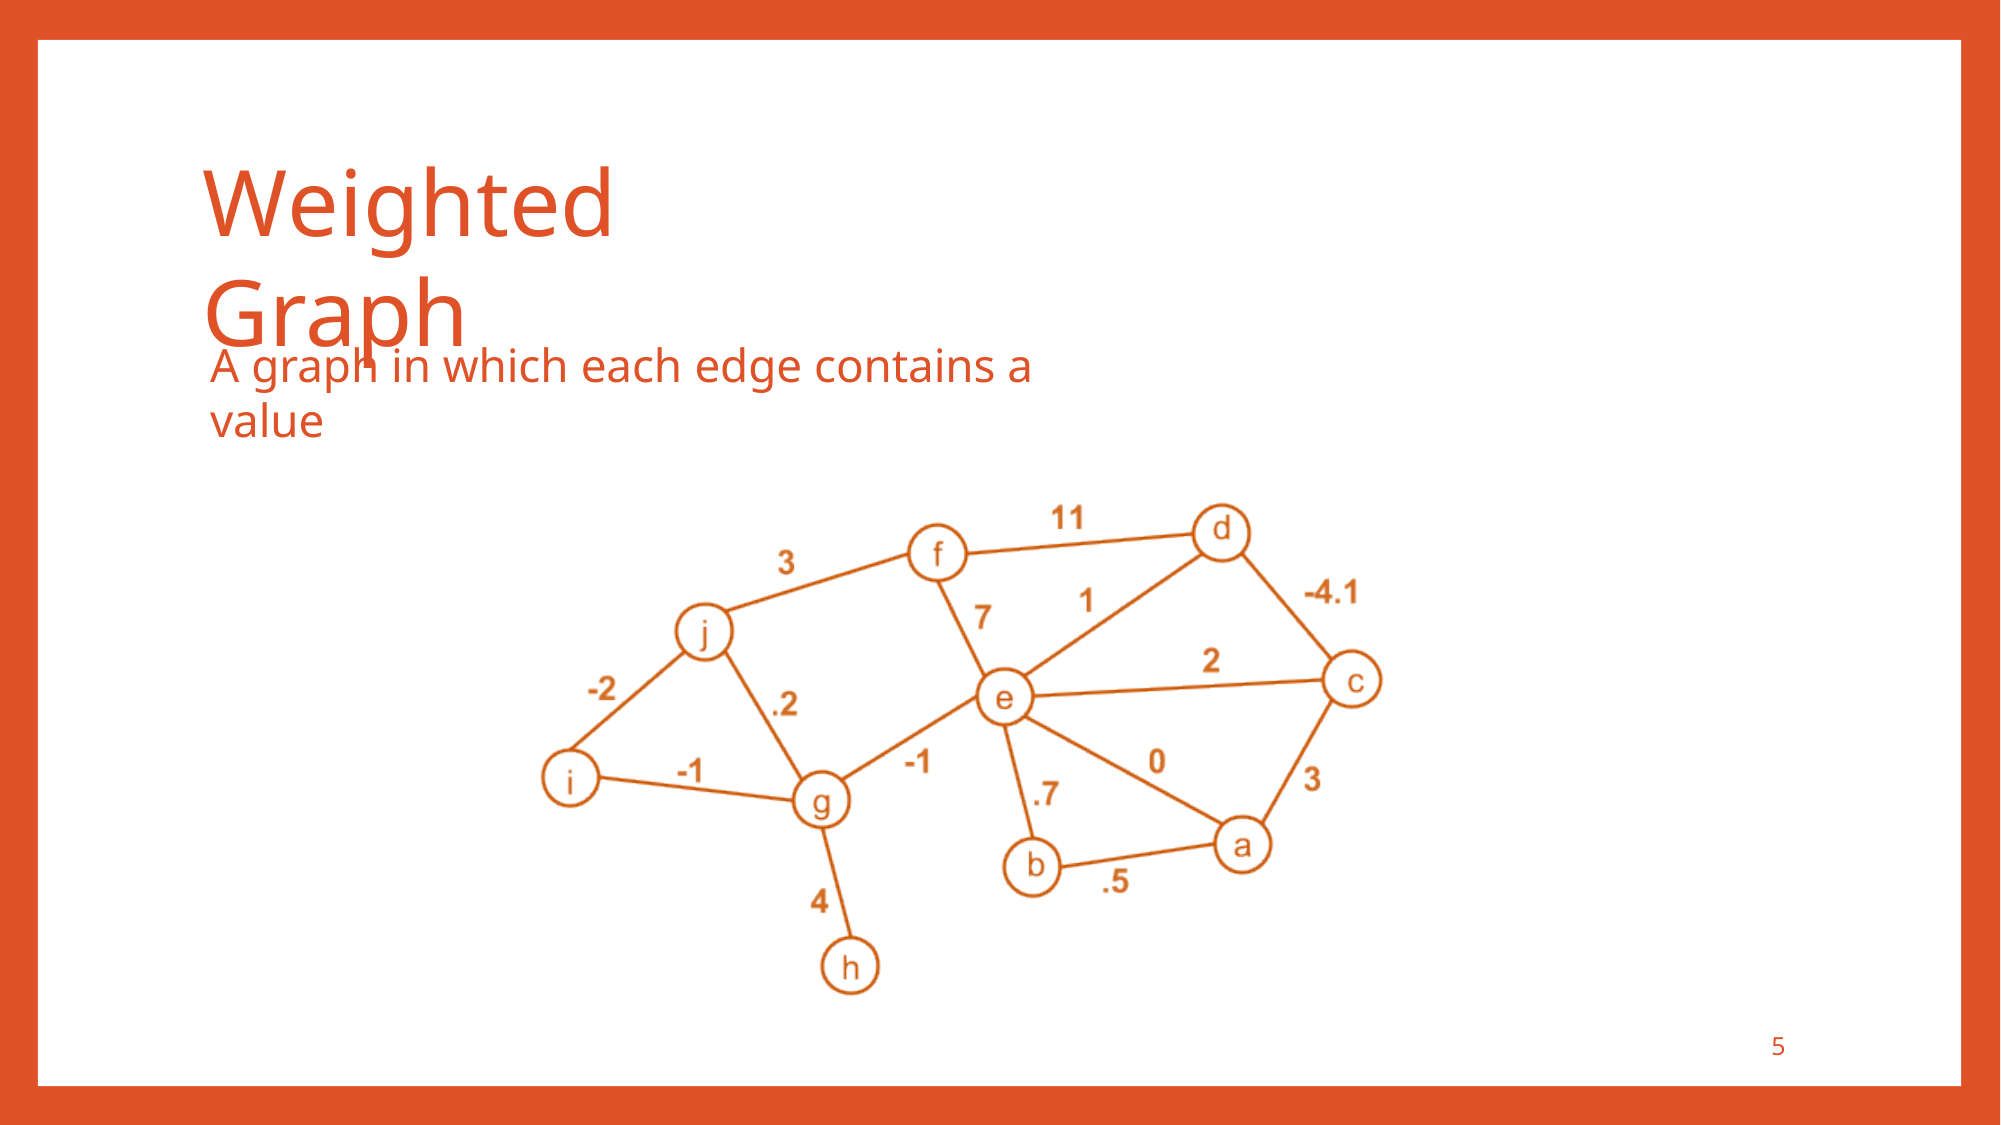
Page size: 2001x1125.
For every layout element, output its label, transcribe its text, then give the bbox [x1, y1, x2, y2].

picture [539, 481, 1402, 1009]
text_box Weighted Graph [200, 142, 823, 365]
slide_number 5 [1765, 1038, 1802, 1125]
text_box A graph in which each edge contains a value [207, 334, 1040, 447]
